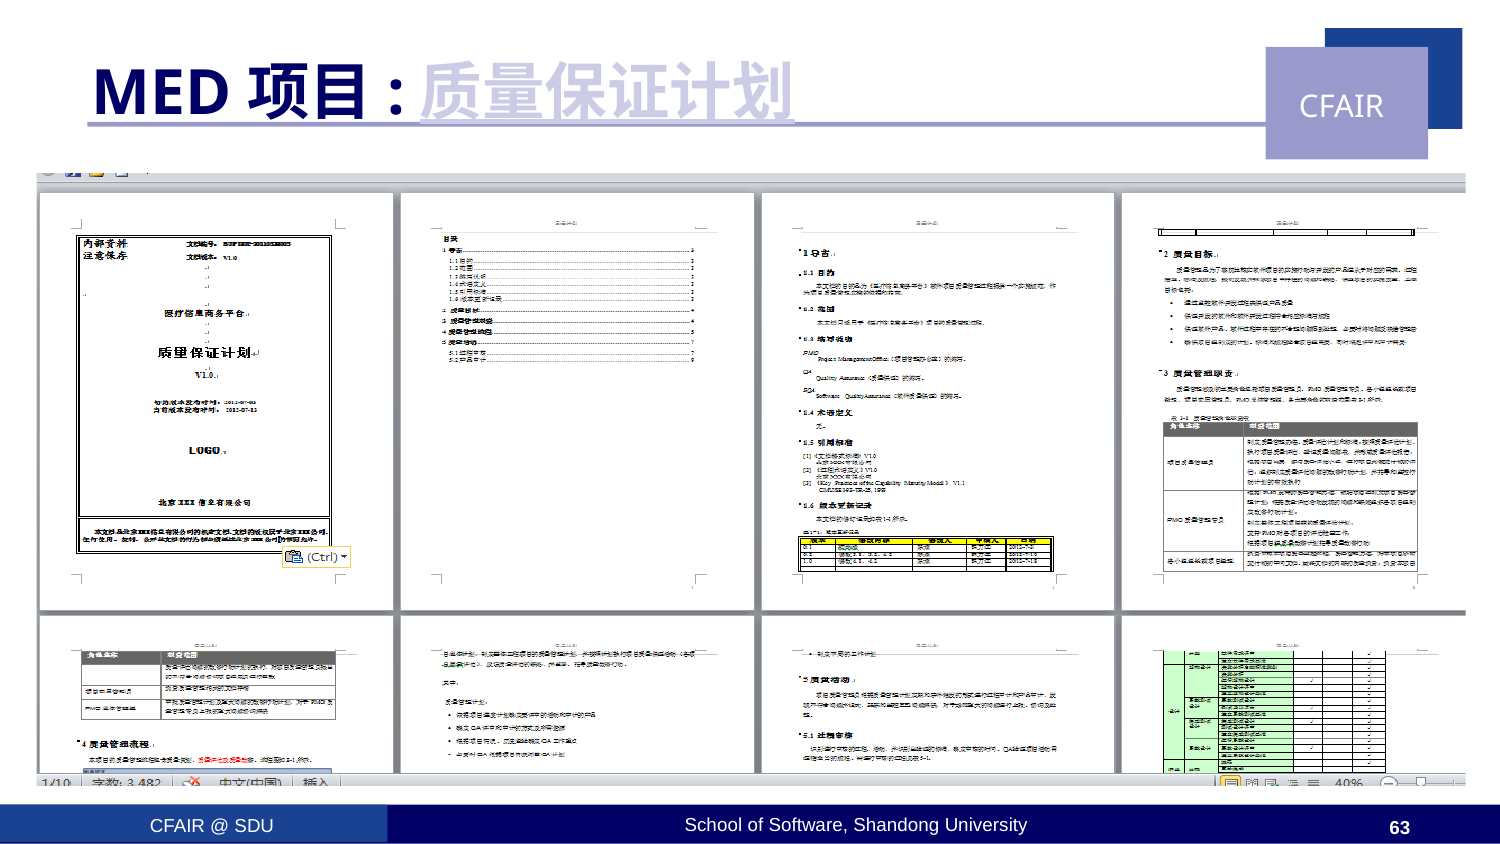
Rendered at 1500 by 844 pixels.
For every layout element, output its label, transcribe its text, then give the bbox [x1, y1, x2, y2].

title MED项目:质量保证计划 [76, 44, 1291, 125]
picture [36, 173, 1466, 786]
